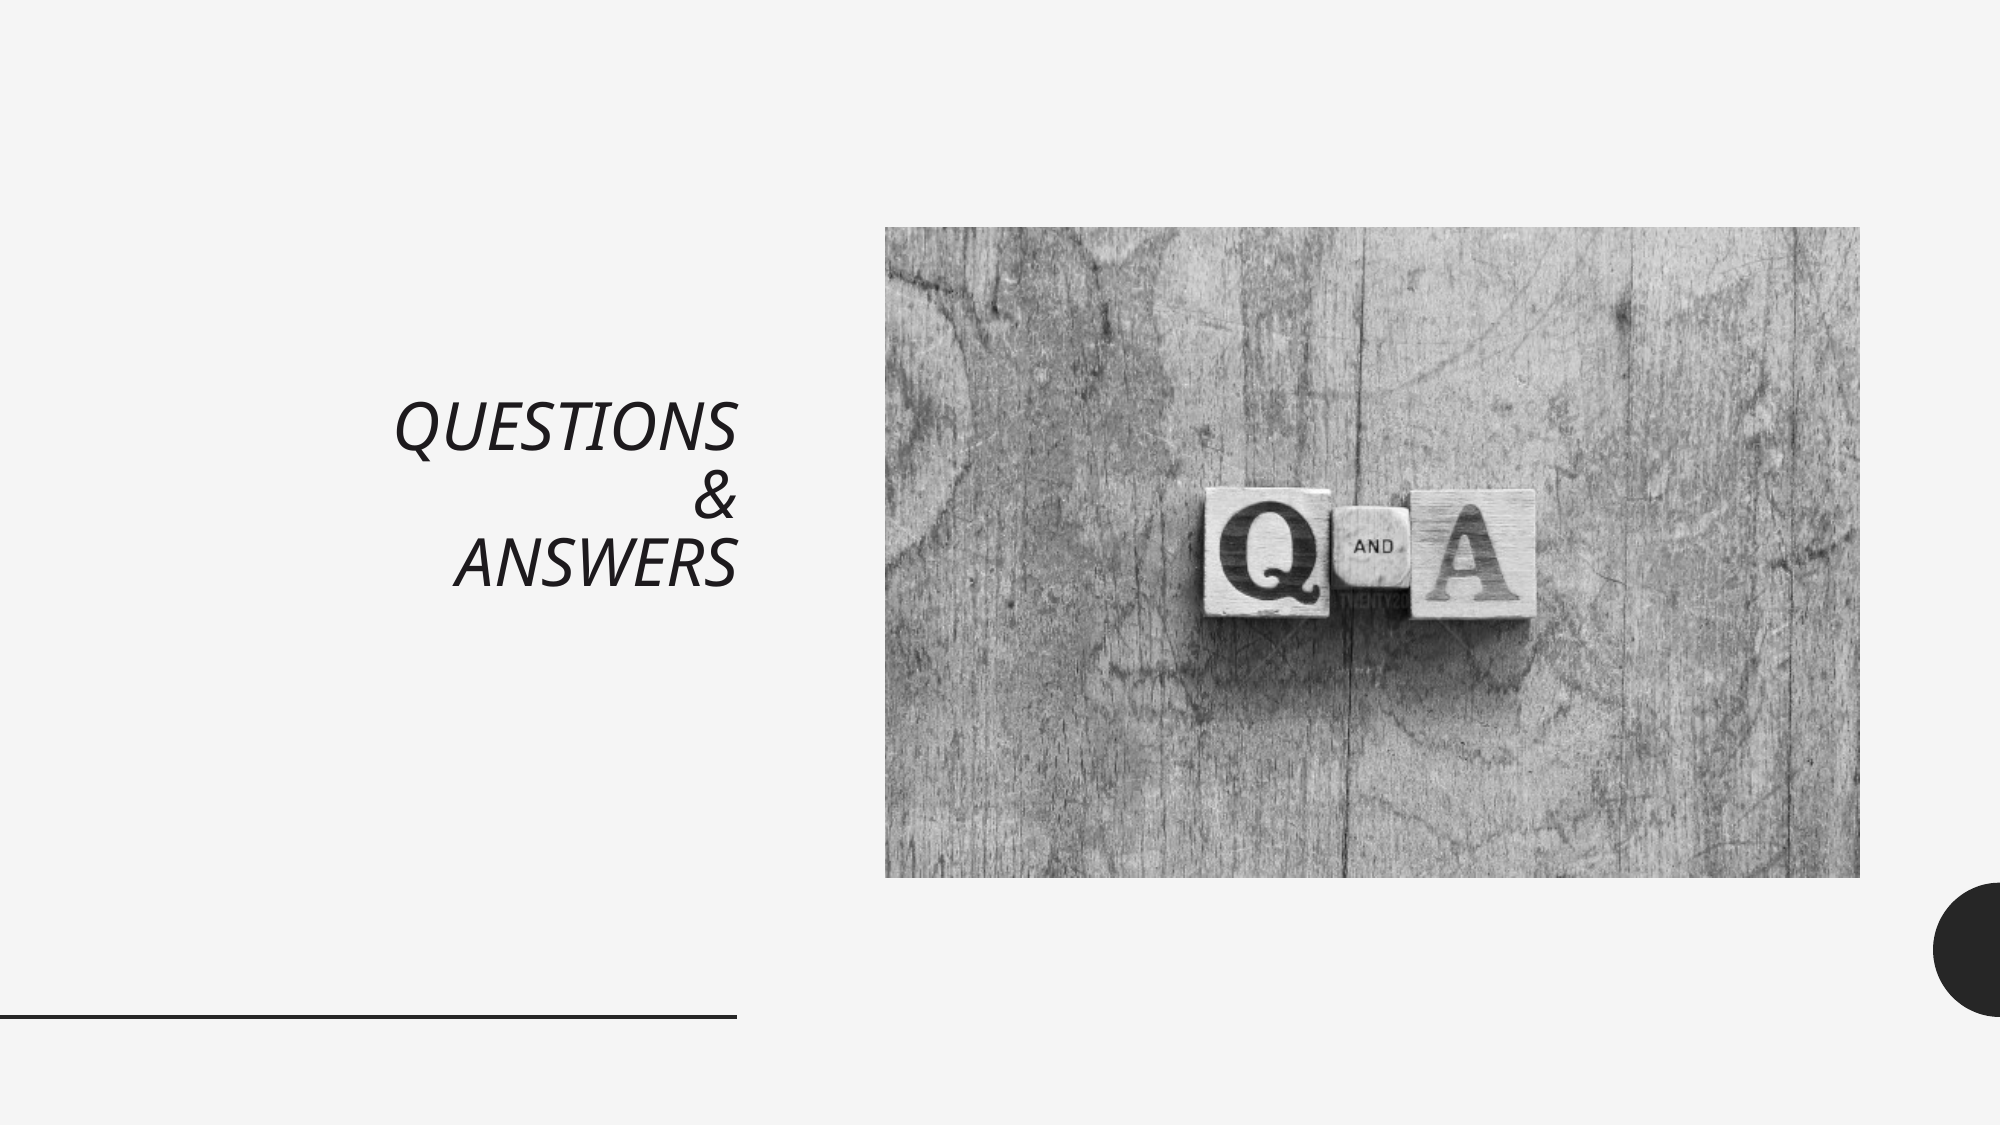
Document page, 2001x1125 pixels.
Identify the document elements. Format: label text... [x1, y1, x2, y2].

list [884, 227, 1860, 878]
title Questions & Answers [125, 91, 754, 905]
